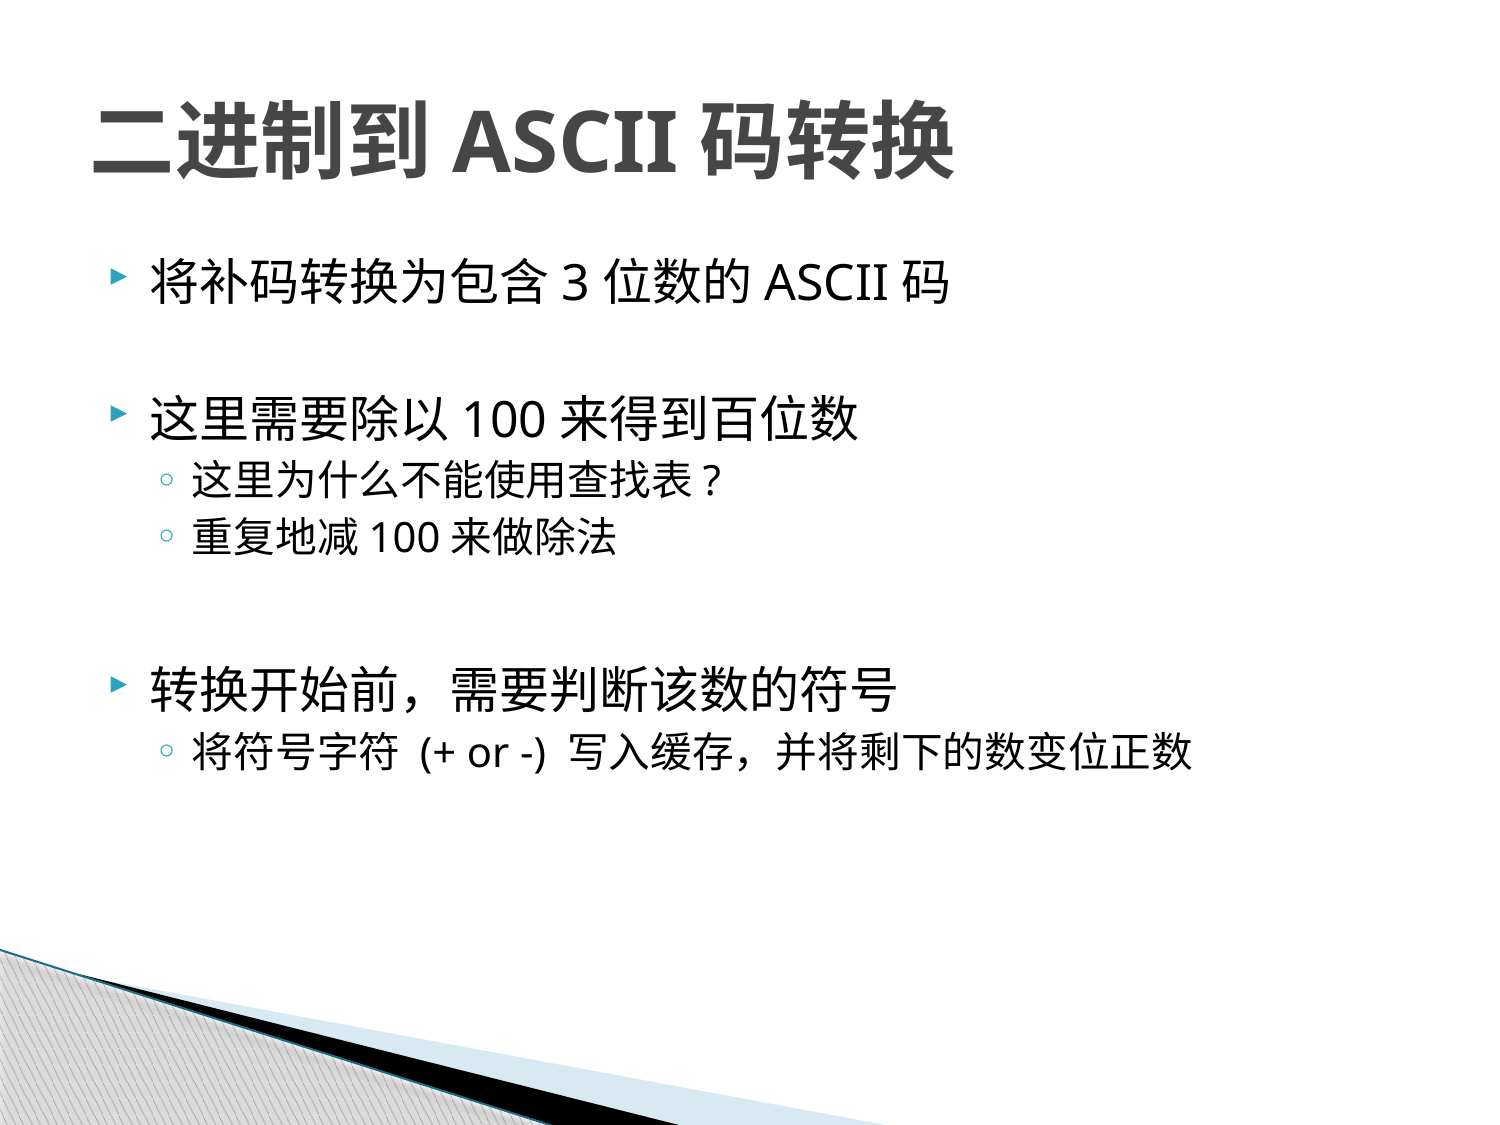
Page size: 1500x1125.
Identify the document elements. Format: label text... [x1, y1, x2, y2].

list 将补码转换为包含3位数的ASCII码 这里需要除以100来得到百位数 这里为什么不能使用查找表? 重复地减100来做除法 转换开始前，需要判断该数的符号 将符号字符 (+ or -) 写入缓存，并将剩下的数变位正数 [75, 242, 1425, 986]
title 二进制到ASCII码转换 [75, 45, 1425, 233]
